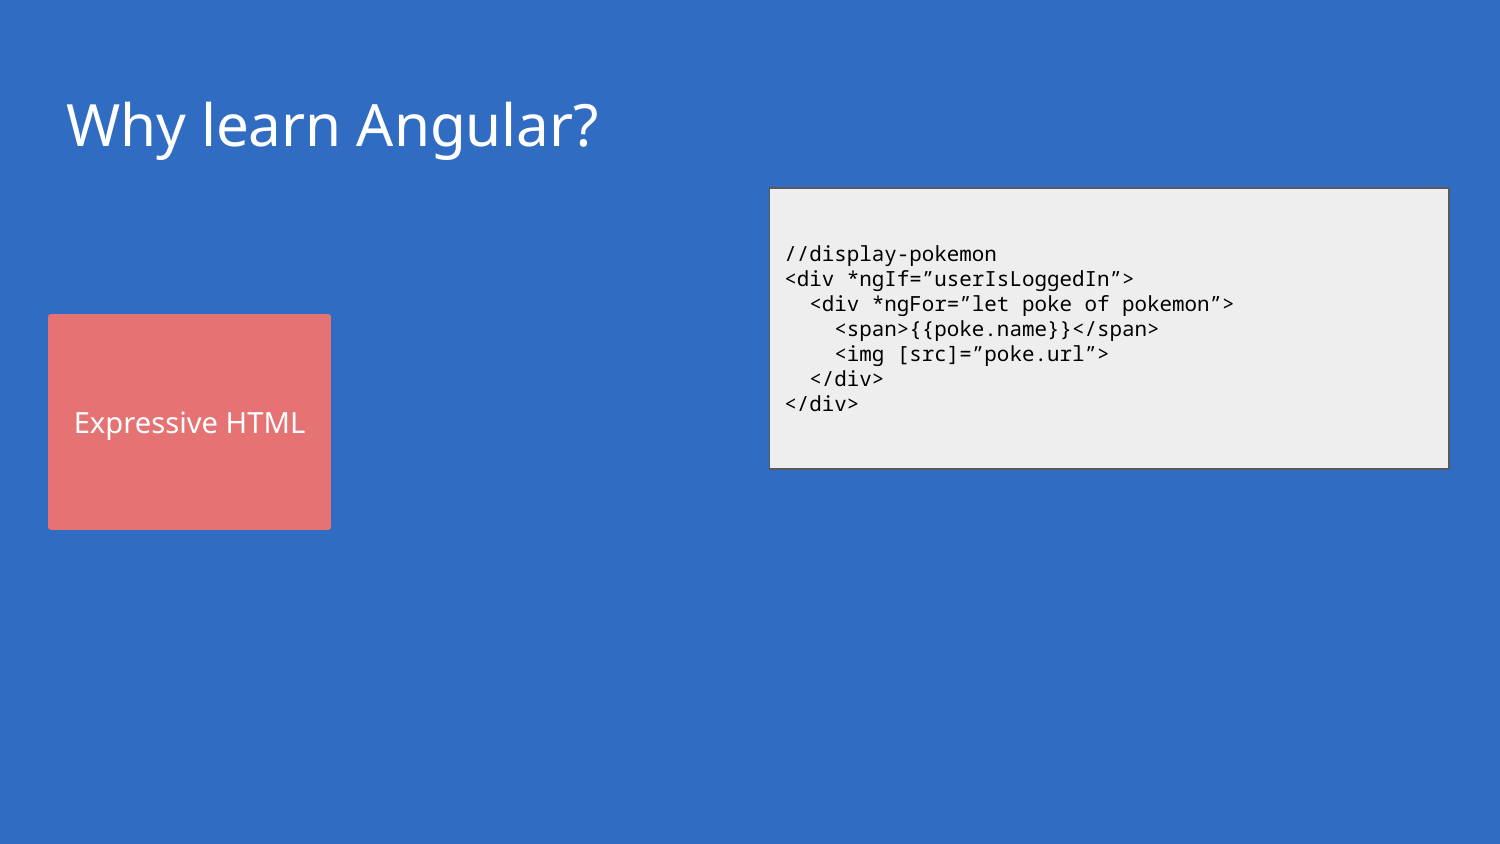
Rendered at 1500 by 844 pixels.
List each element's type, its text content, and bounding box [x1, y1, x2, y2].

title Why learn Angular? [51, 72, 1449, 167]
text_box //display-pokemon <div *ngIf=”userIsLoggedIn”> <div *ngFor=”let poke of pokemon”> <span>{{poke.name}}</span> <img [src]=”poke.url”> </div> </div> [769, 188, 1449, 469]
text_box Expressive HTML [51, 316, 329, 527]
